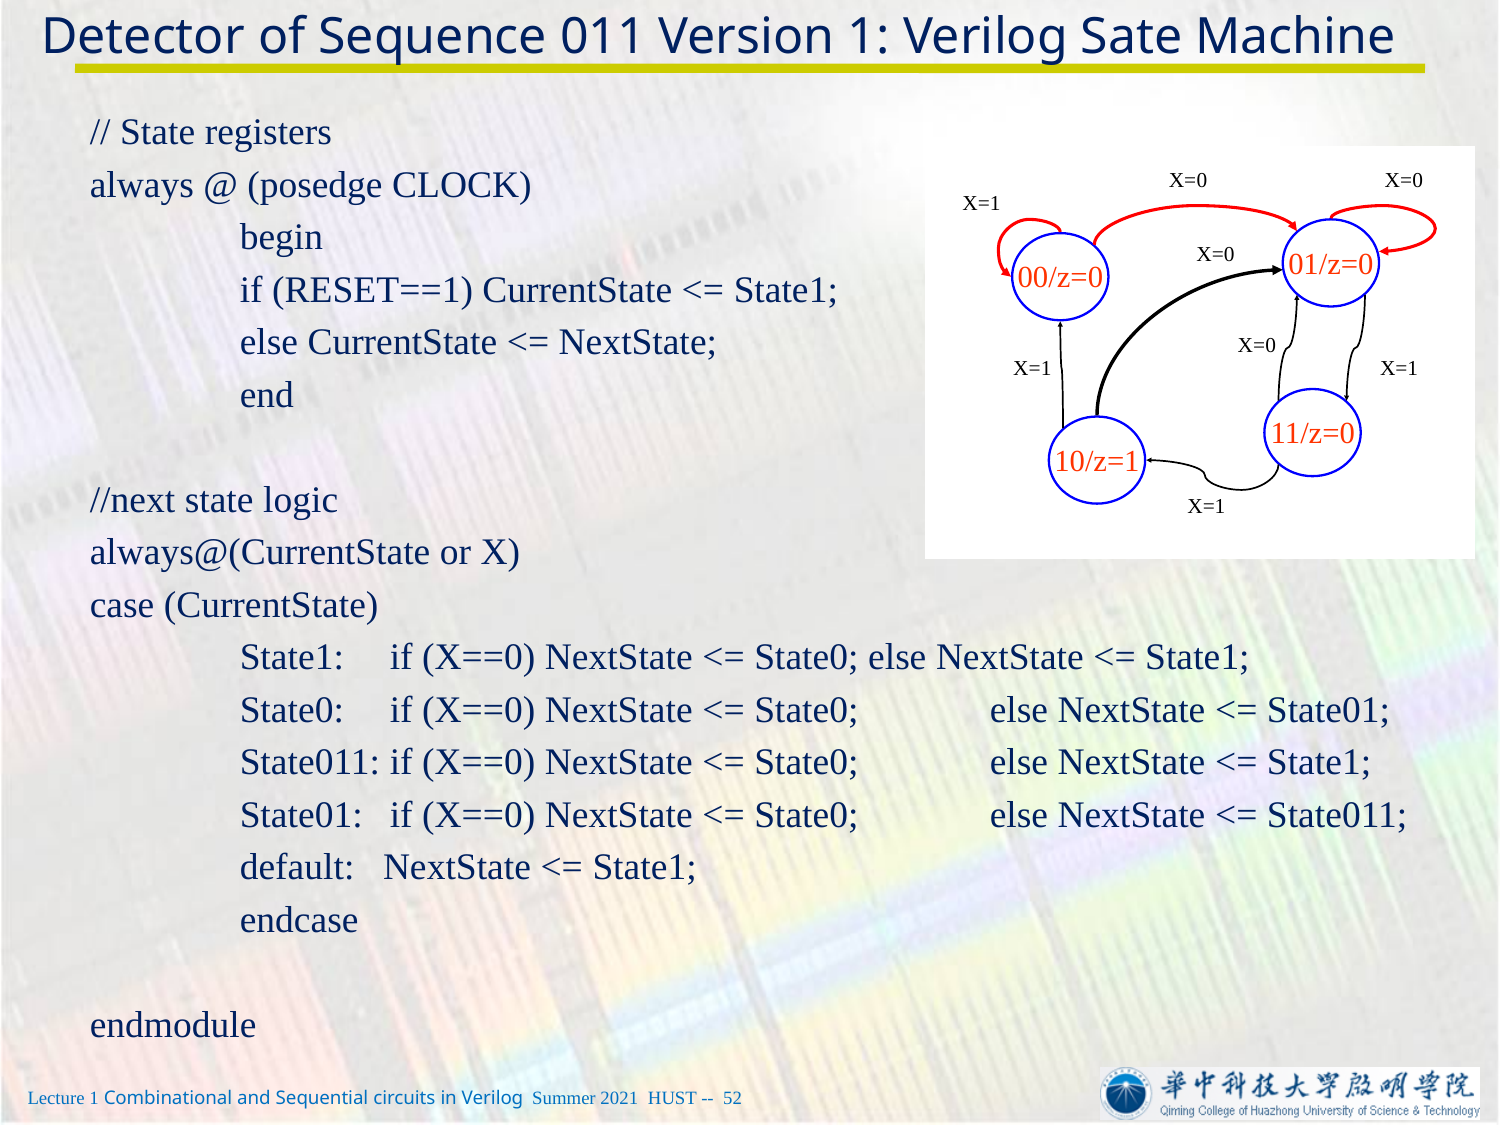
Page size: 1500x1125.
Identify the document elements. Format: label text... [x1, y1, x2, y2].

title Detector of Sequence 011 Version 1: Verilog Sate Machine [0, 5, 1438, 69]
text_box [924, 145, 1476, 559]
text_box // State registers always @ (posedge CLOCK) begin if (RESET==1) CurrentState <= State1; else CurrentState <= NextState; end //next state logic always@(CurrentState or X) case (CurrentState) State1: if (X==0) NextState <= State0; else NextState <= State1; State0: if (X==0) NextState <= State0; else NextState <= State01; State011: if (X==0) NextState <= State0; else NextState <= State1; State01: if (X==0) NextState <= State0; else NextState <= State011; default: NextState <= State1; endcase endmodule [74, 99, 1476, 1053]
picture [0, 0, 1500, 1125]
